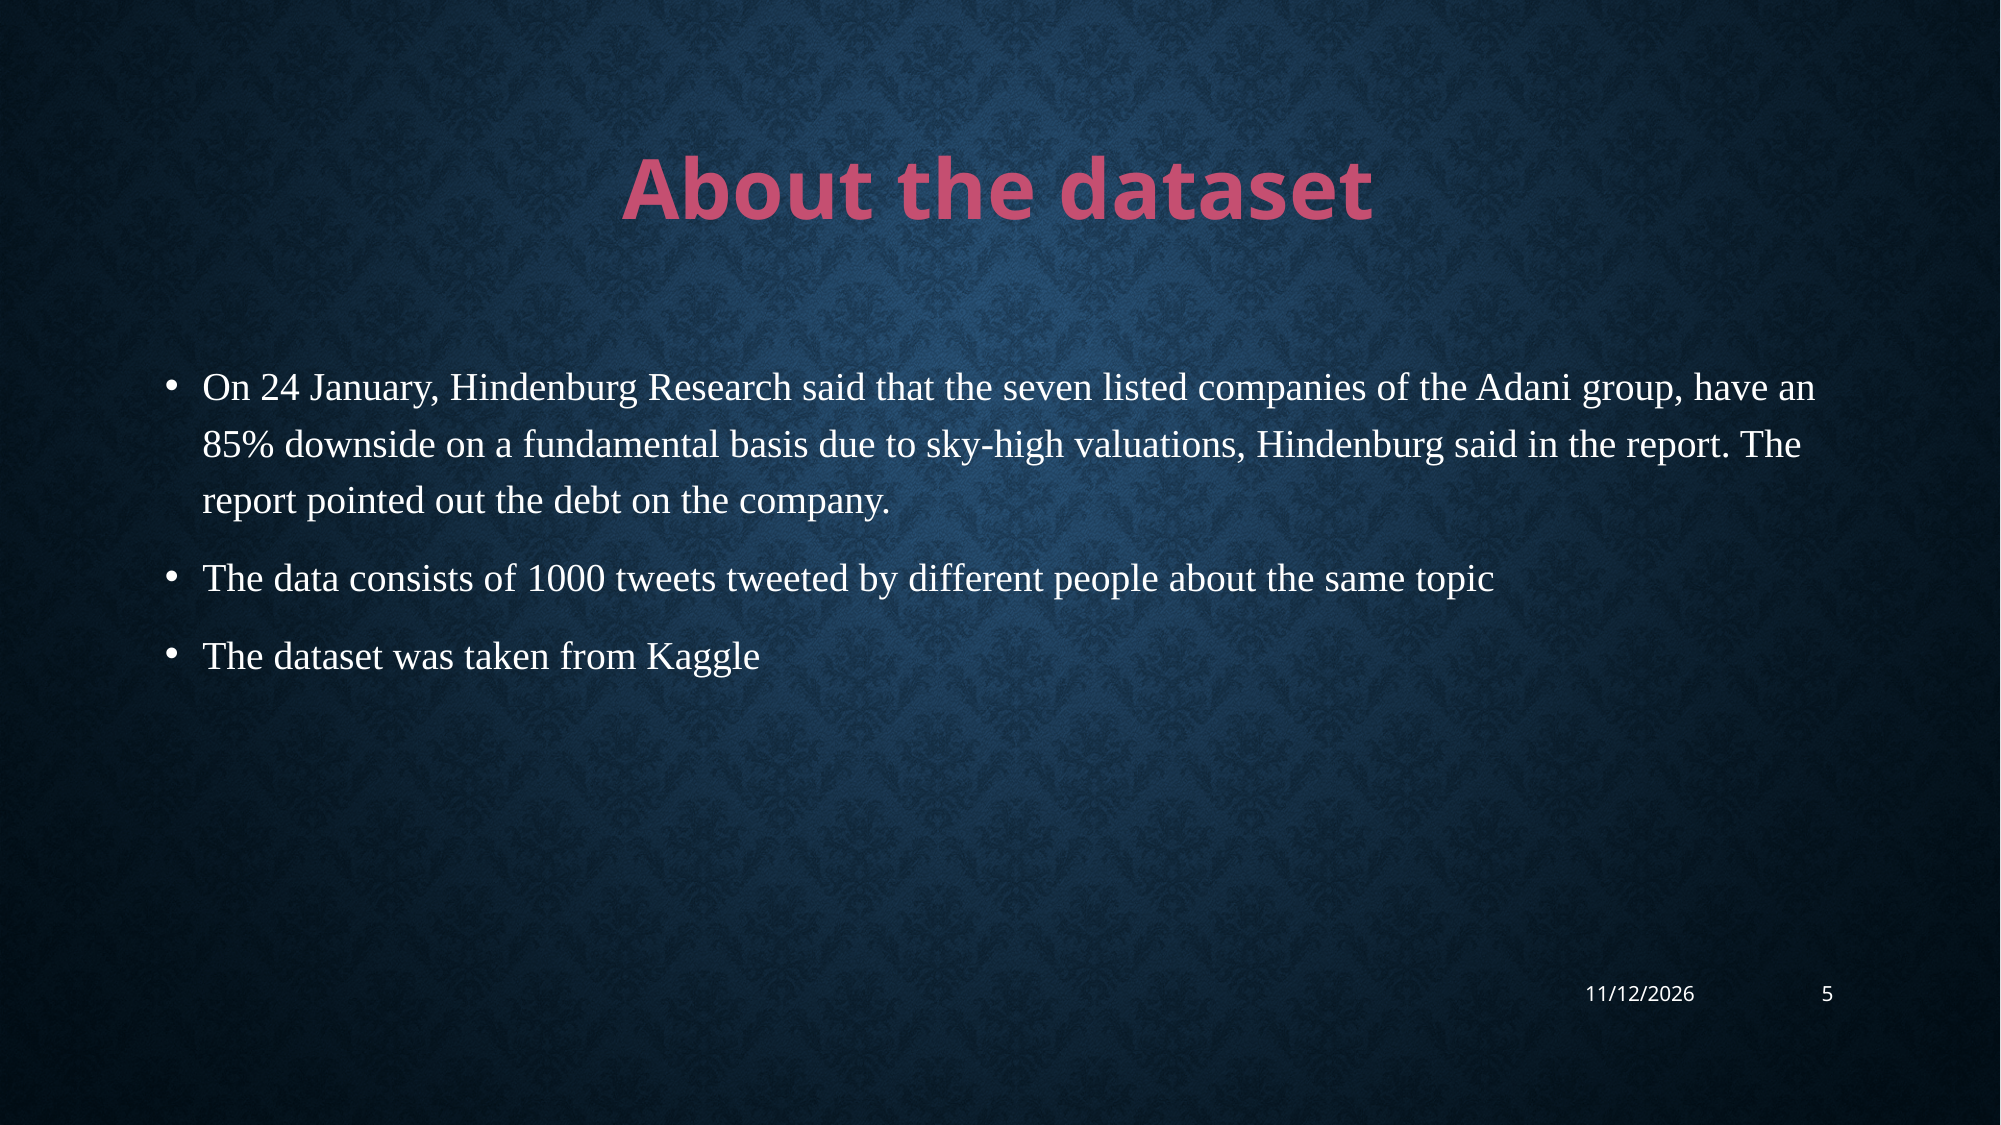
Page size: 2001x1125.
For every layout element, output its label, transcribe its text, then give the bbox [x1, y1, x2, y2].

title About the dataset [149, 83, 1849, 302]
slide_number 5 [1724, 965, 1849, 1025]
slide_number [1259, 965, 1710, 1025]
list On 24 January, Hindenburg Research said that the seven listed companies of the Adani group, have an 85% downside on a fundamental basis due to sky-high valuations, Hindenburg said in the report. The report pointed out the debt on the company. The data consists of 1000 tweets tweeted by different people about the same topic The dataset was taken from Kaggle [149, 343, 1849, 950]
